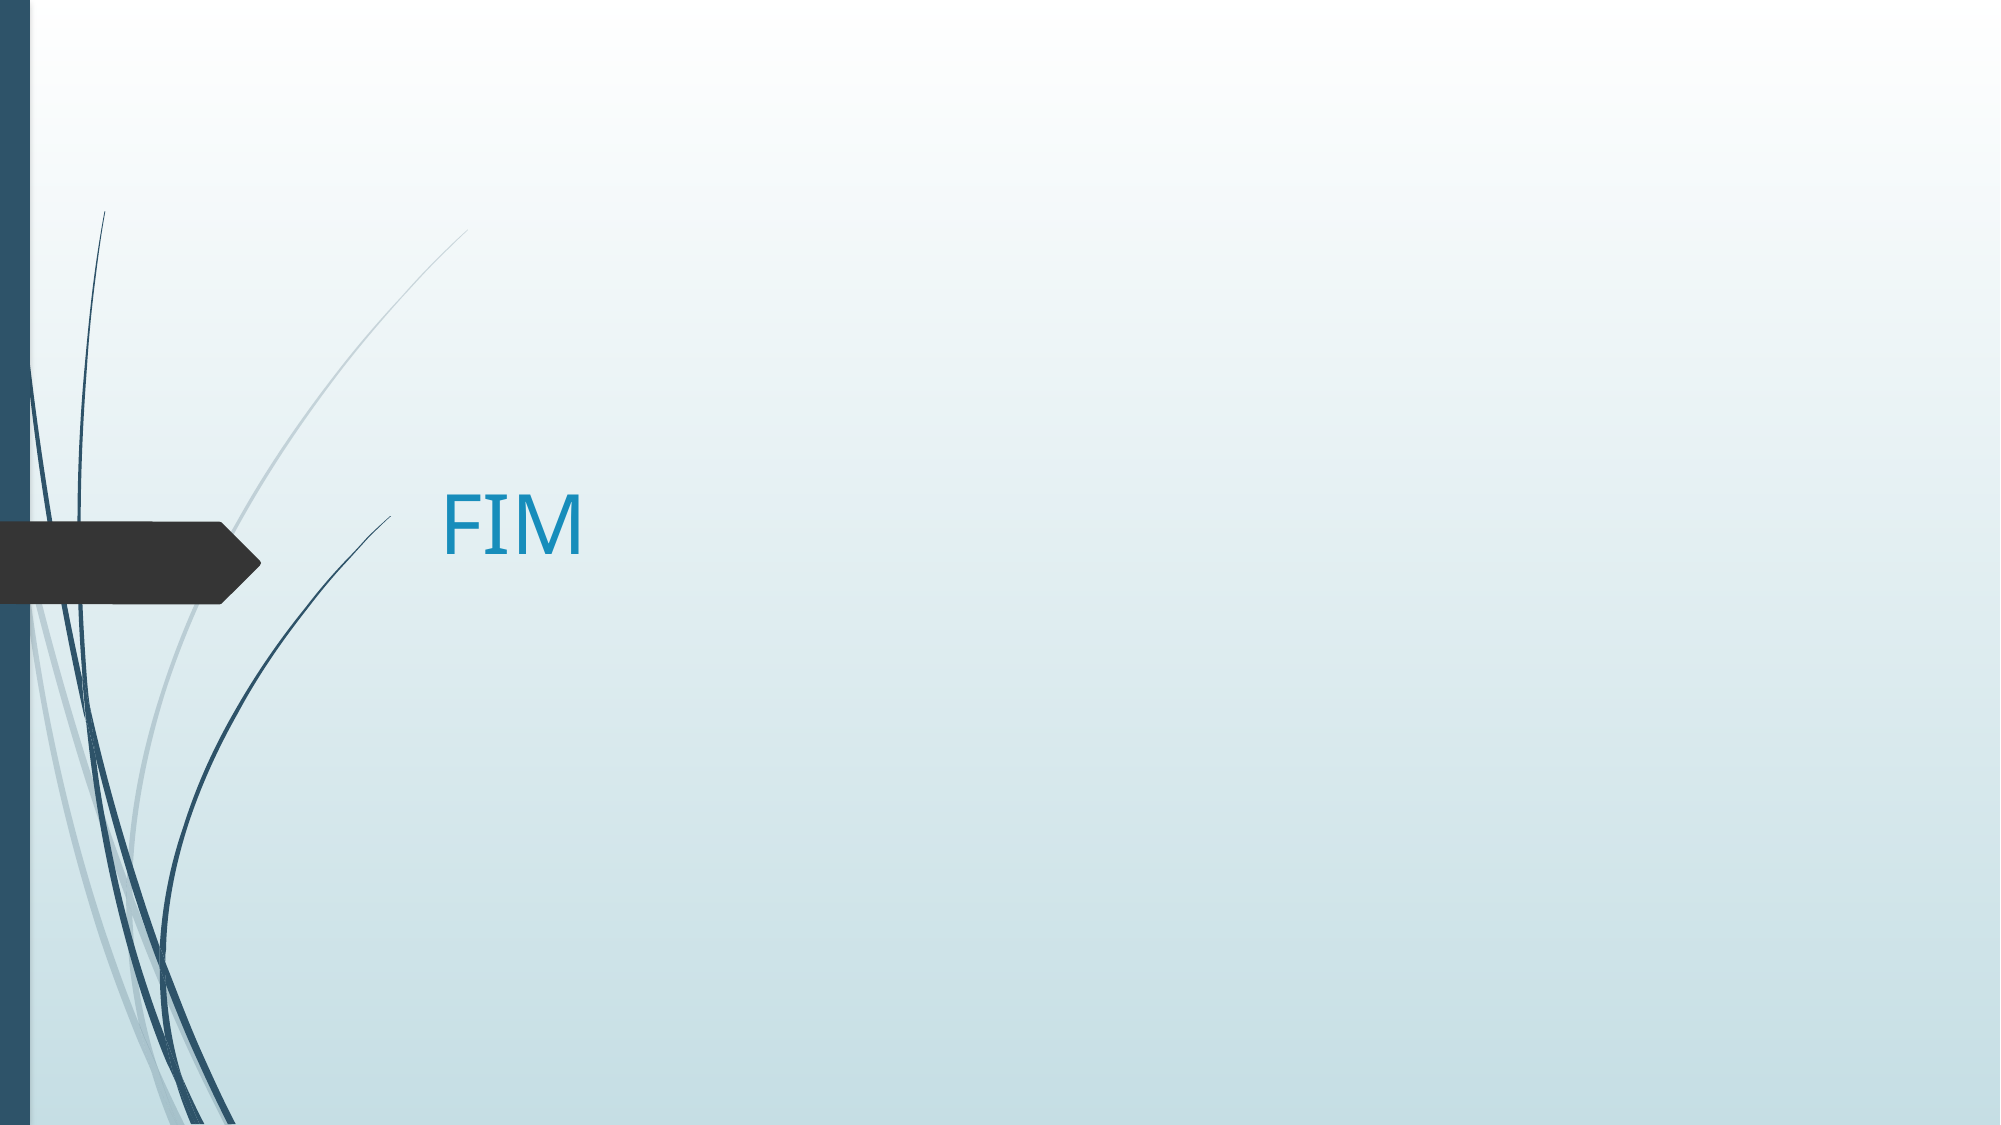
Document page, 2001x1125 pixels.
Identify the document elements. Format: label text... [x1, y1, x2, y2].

title FIM [424, 337, 1888, 579]
